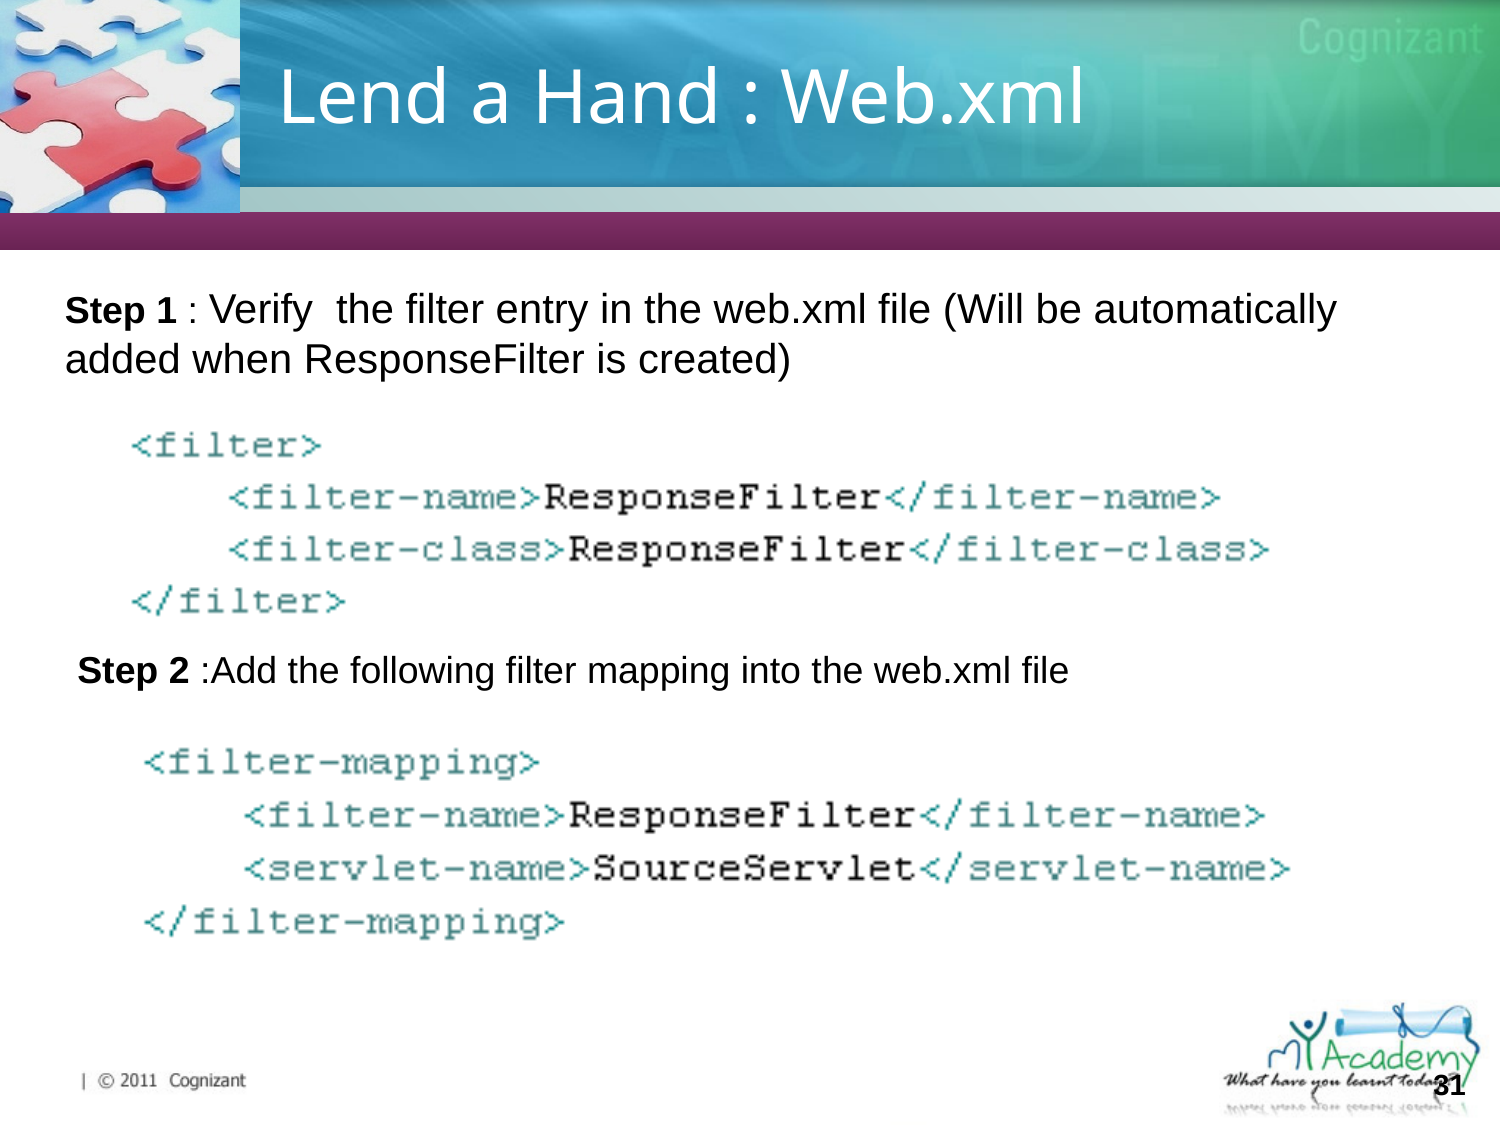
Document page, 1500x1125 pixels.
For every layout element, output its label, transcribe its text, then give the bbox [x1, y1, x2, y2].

picture [0, 250, 1500, 1125]
text_box Step 2 :Add the following filter mapping into the web.xml file [62, 638, 1463, 749]
slide_number 31 [1418, 1059, 1492, 1112]
title Lend a Hand : Web.xml [262, 0, 1500, 188]
text_box Step 1 : Verify the filter entry in the web.xml file (Will be automatically added when ResponseFilter is created) [50, 274, 1450, 390]
picture [0, 0, 262, 213]
